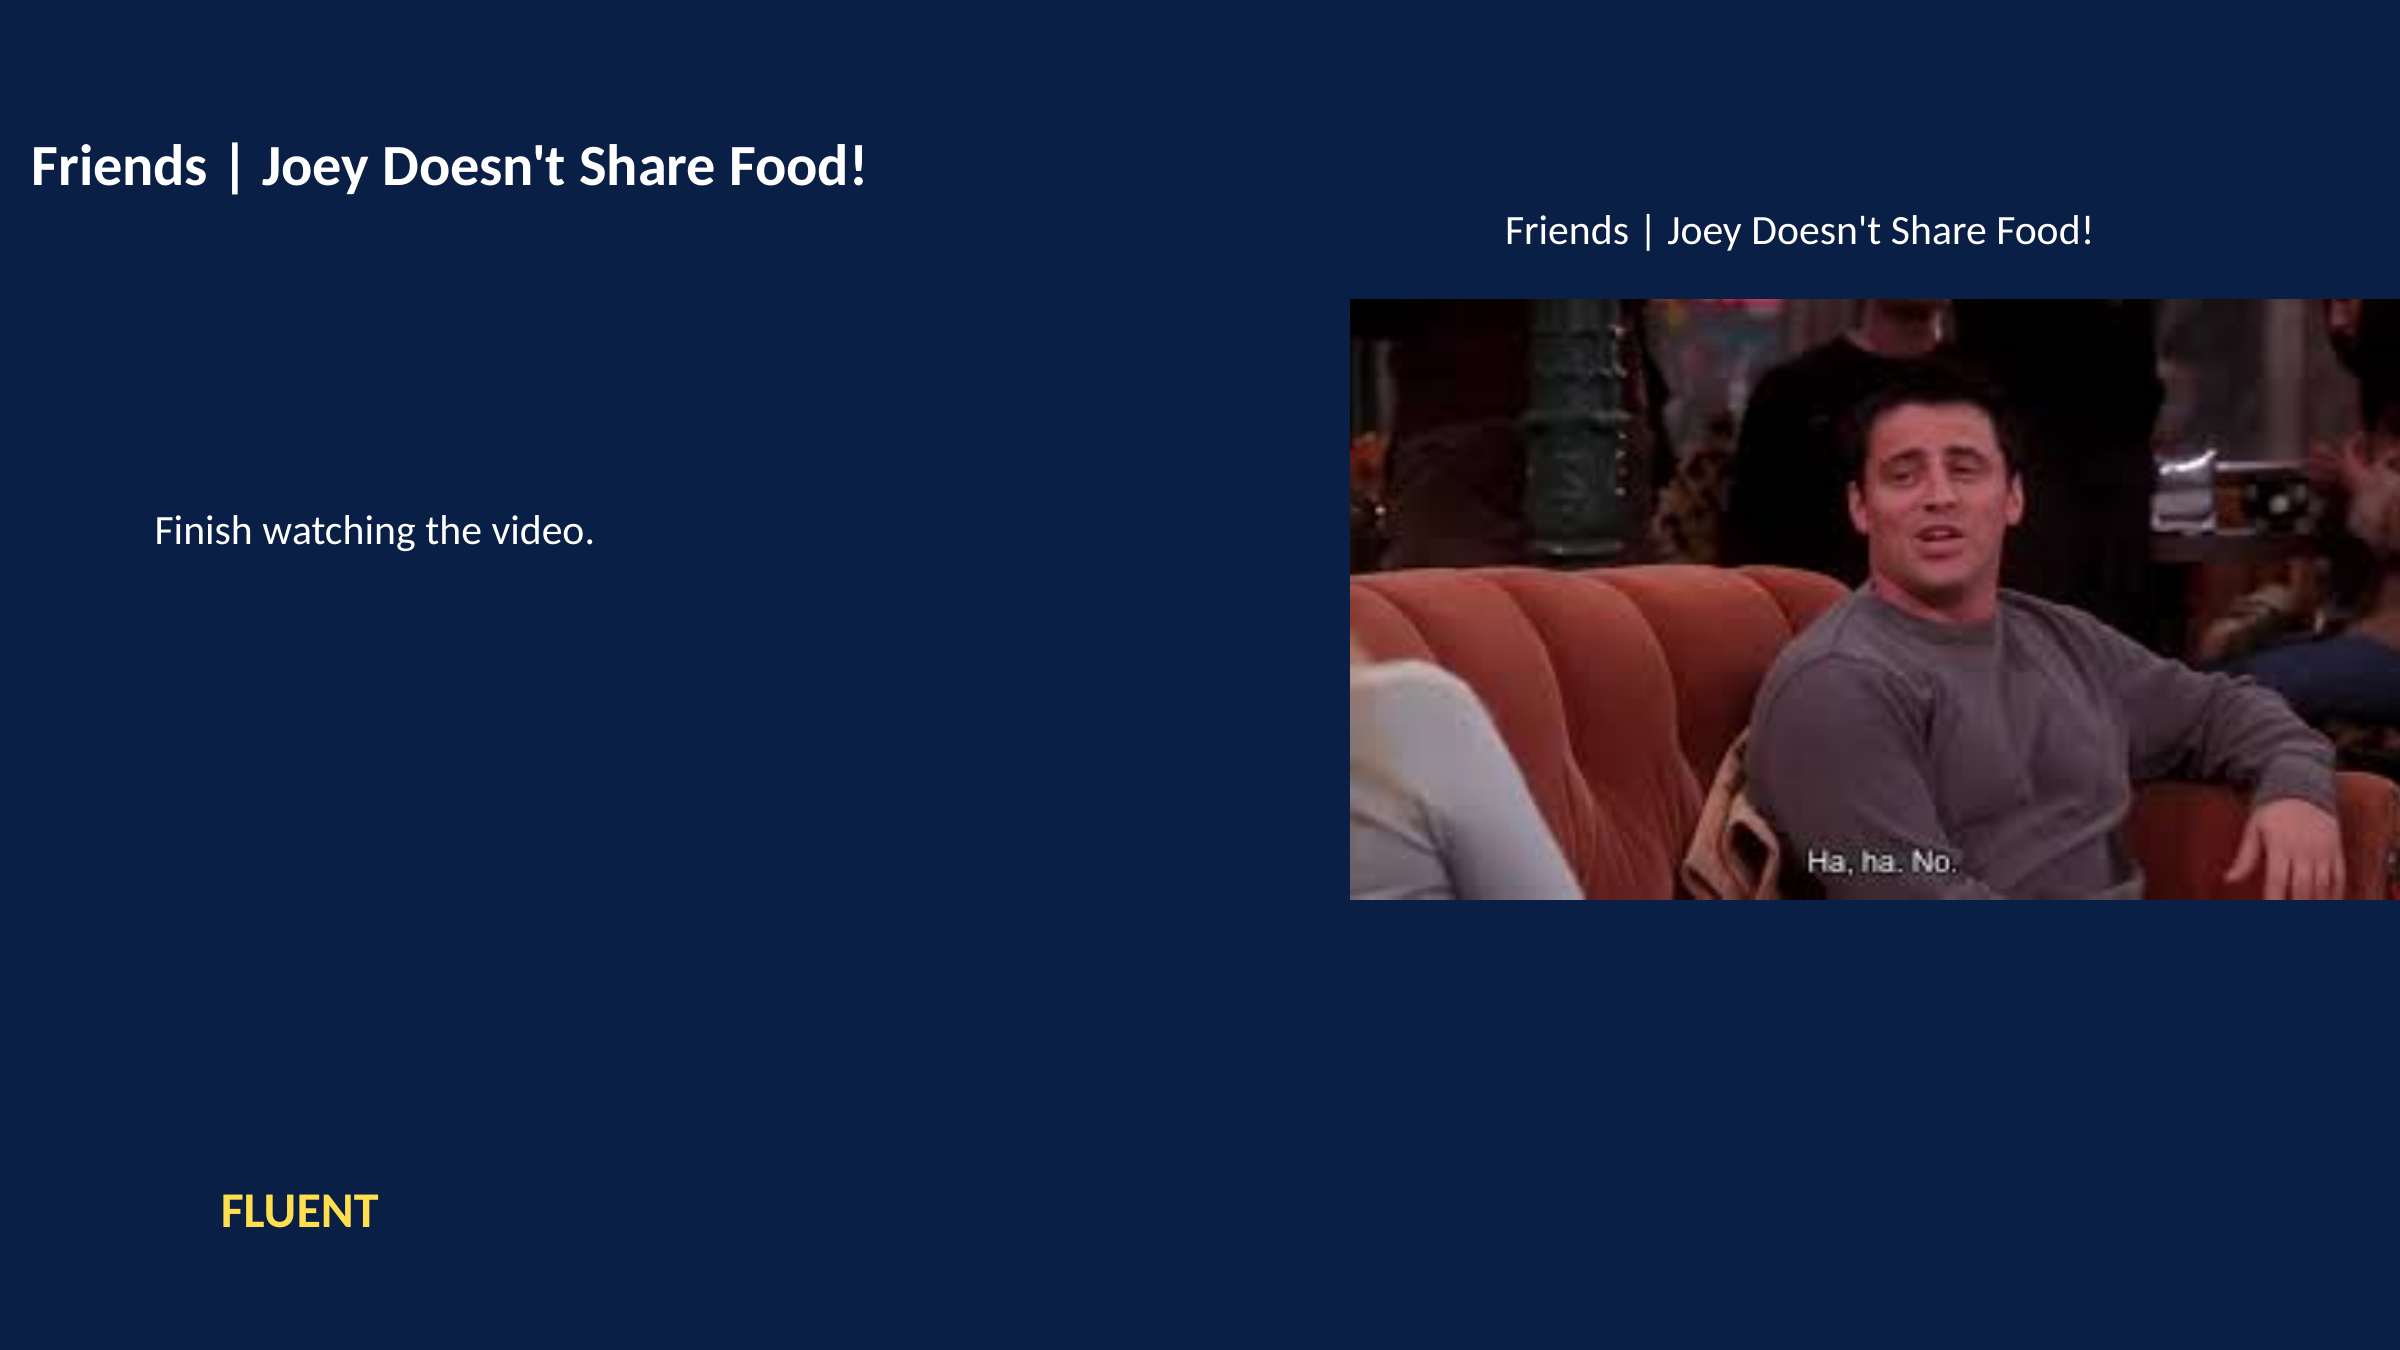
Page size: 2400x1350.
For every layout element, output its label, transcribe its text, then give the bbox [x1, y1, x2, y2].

text_box FLUENT [206, 1124, 394, 1245]
text_box Finish watching the video. [139, 449, 611, 560]
text_box Friends | Joey Doesn't Share Food! [16, 75, 884, 205]
picture [1349, 299, 2400, 901]
text_box Friends | Joey Doesn't Share Food! [1490, 195, 2110, 260]
